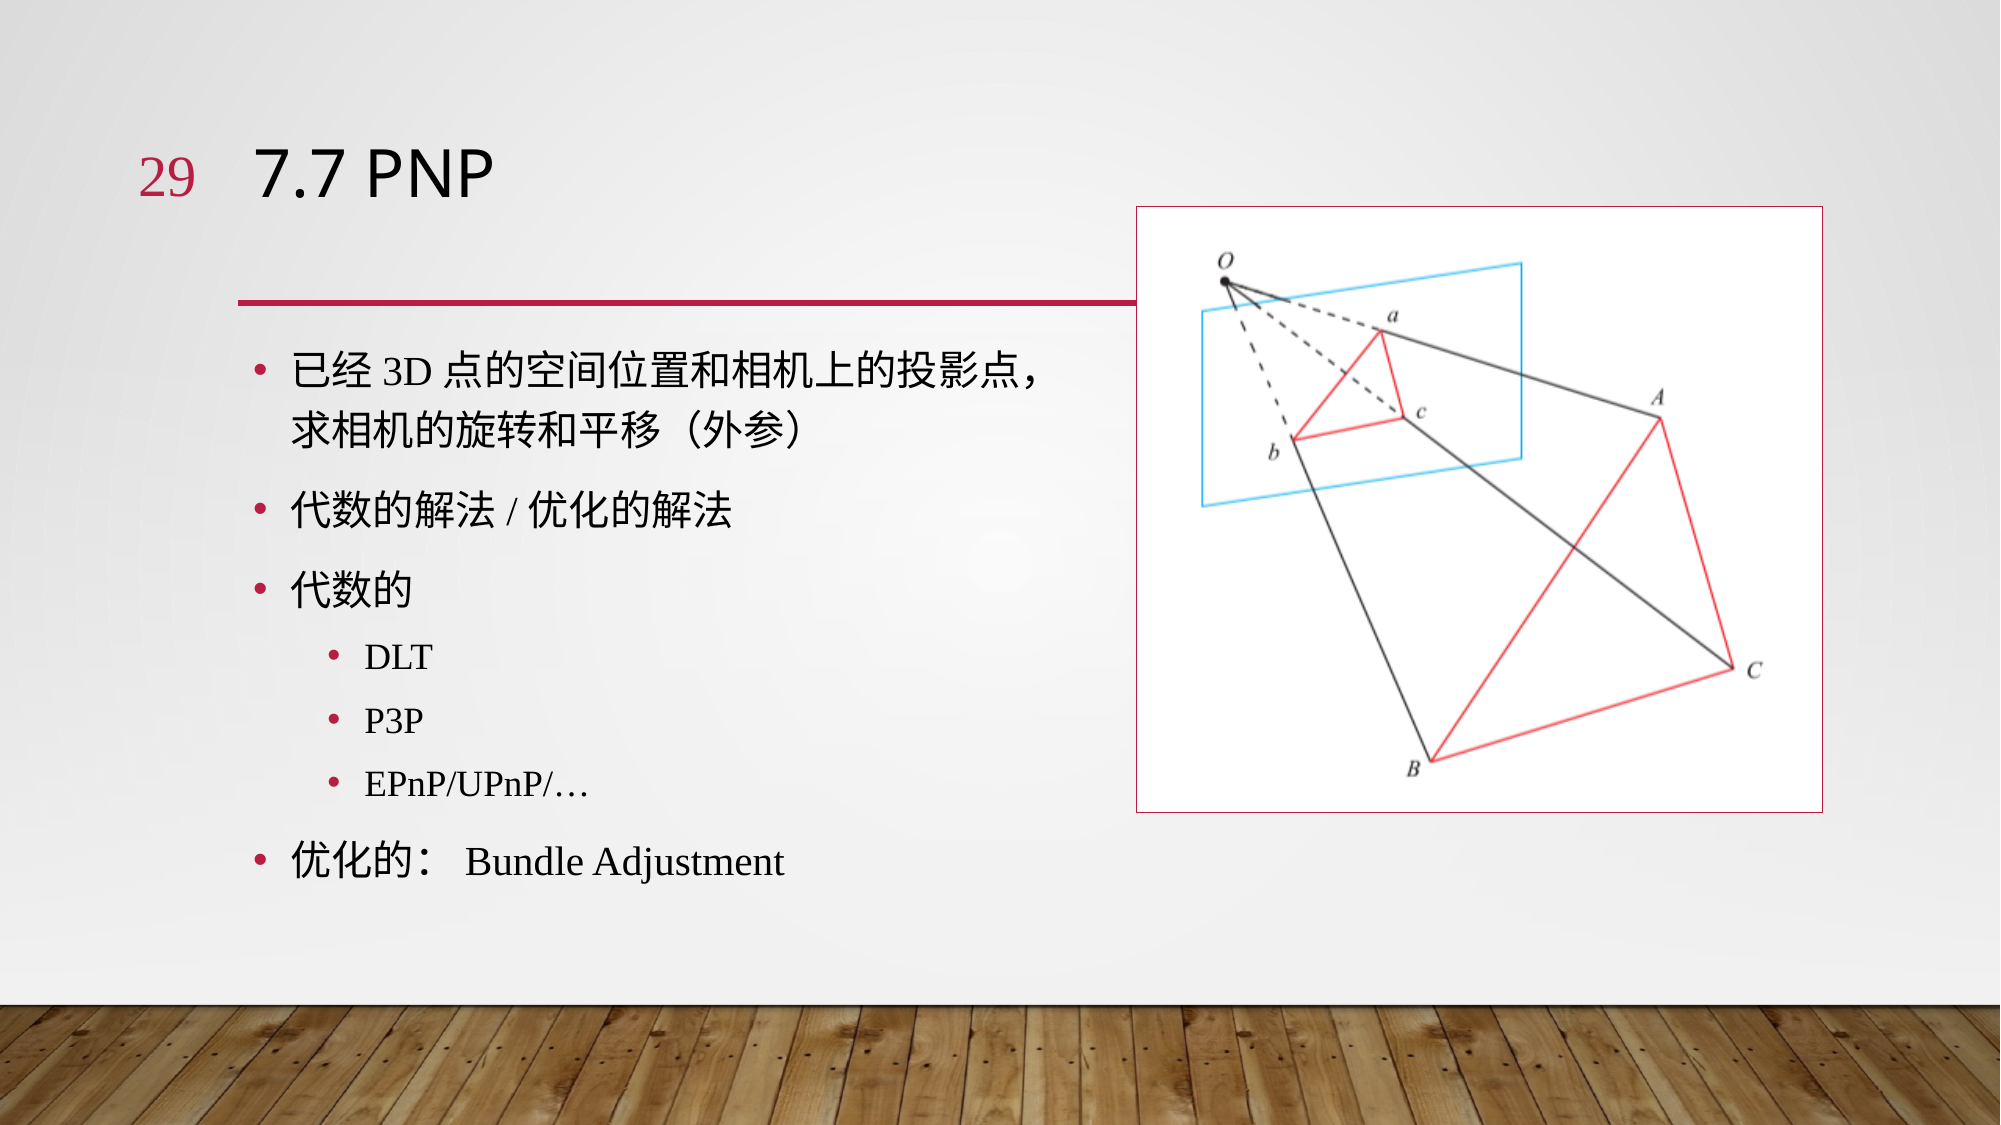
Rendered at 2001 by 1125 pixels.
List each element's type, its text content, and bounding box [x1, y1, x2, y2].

slide_number 29 [78, 131, 212, 214]
picture [1136, 205, 1823, 813]
title 7.7 pnp [238, 131, 1814, 305]
text_box 已经3D点的空间位置和相机上的投影点，求相机的旋转和平移（外参） 代数的解法/优化的解法 代数的 DLT P3P EPnP/UPnP/… 优化的：Bundle Adjustment [238, 327, 1037, 894]
picture [0, 1005, 2000, 1125]
